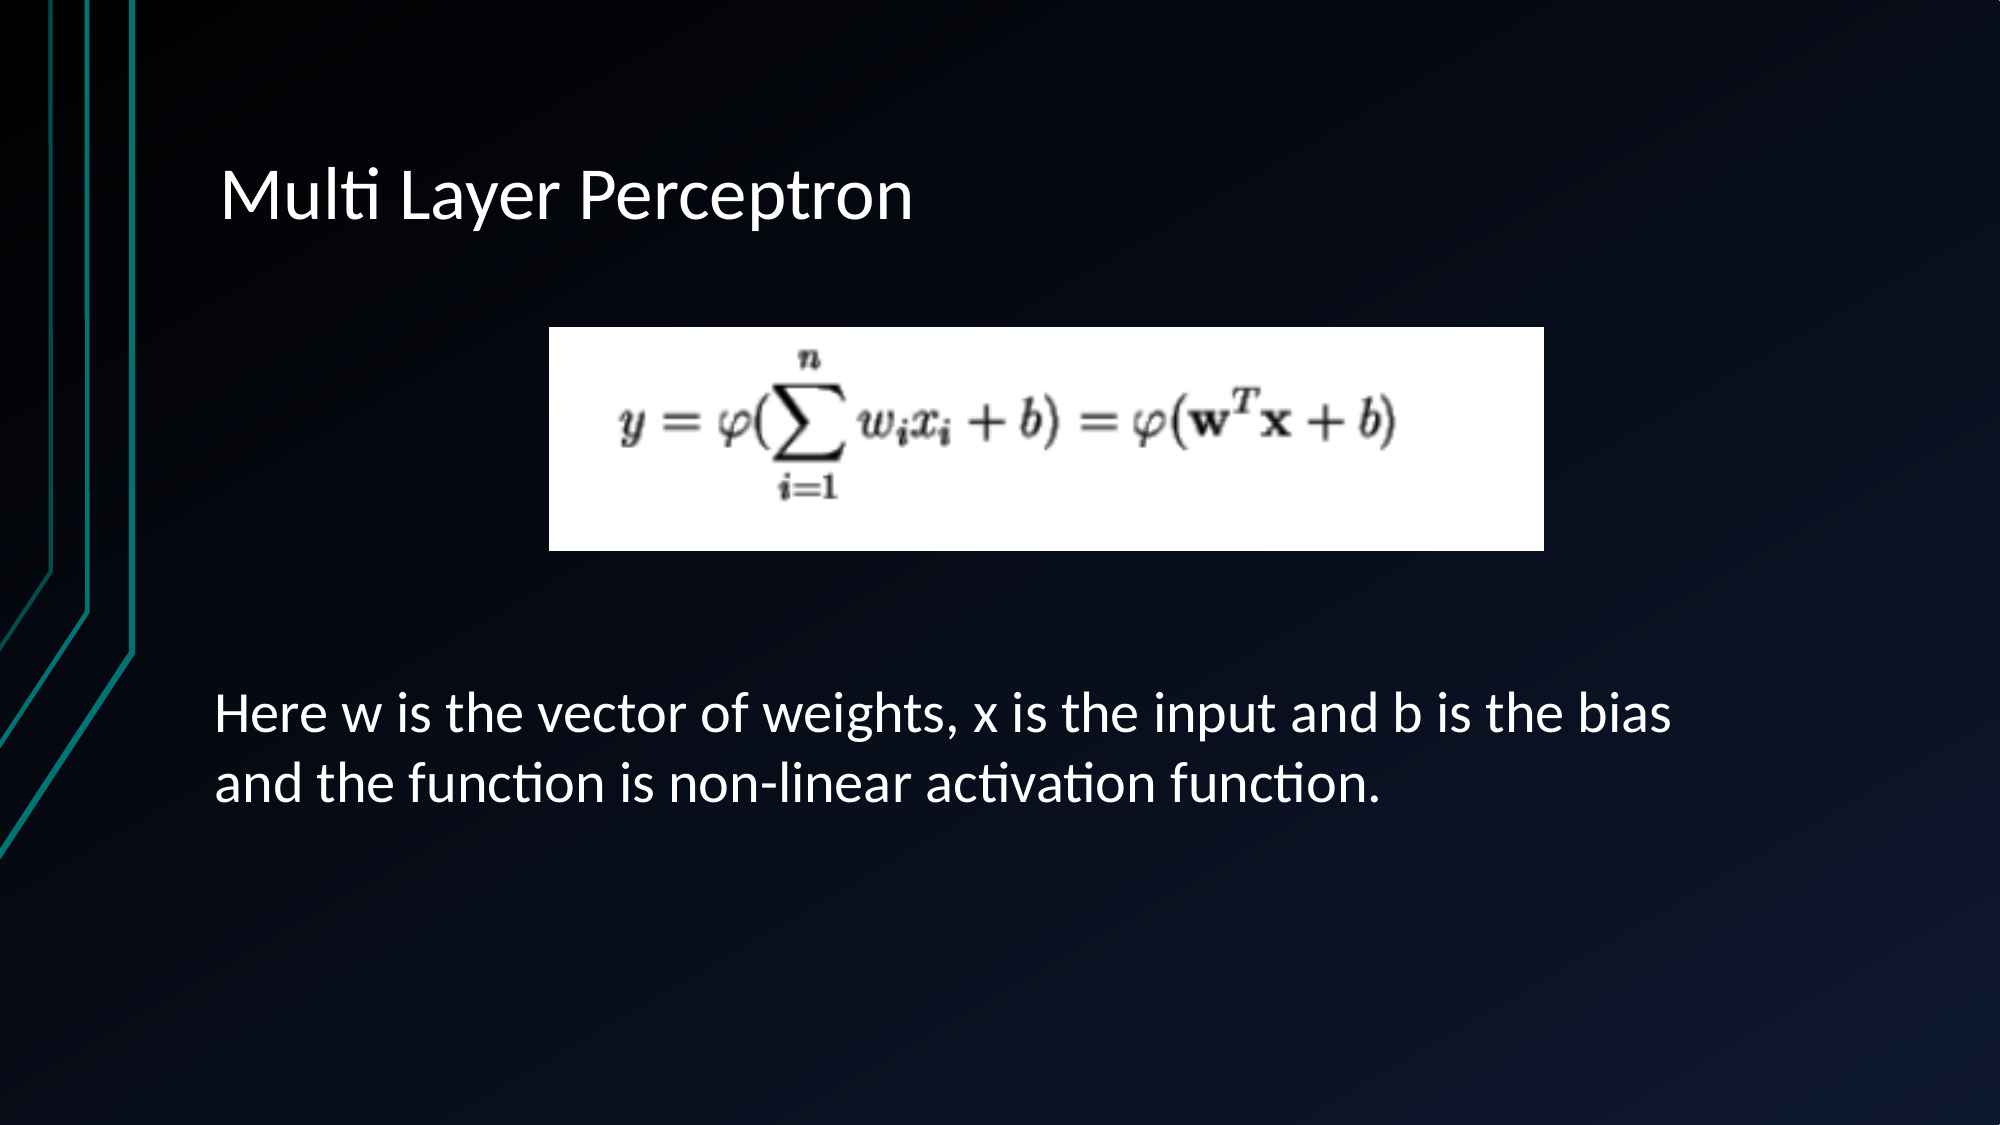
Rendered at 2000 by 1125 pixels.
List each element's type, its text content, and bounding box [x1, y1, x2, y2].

picture [549, 327, 1545, 551]
text_box Here w is the vector of weights, x is the input and b is the bias and the function is non-linear activation function. [199, 666, 1737, 822]
title Multi Layer Perceptron [199, 45, 1900, 246]
